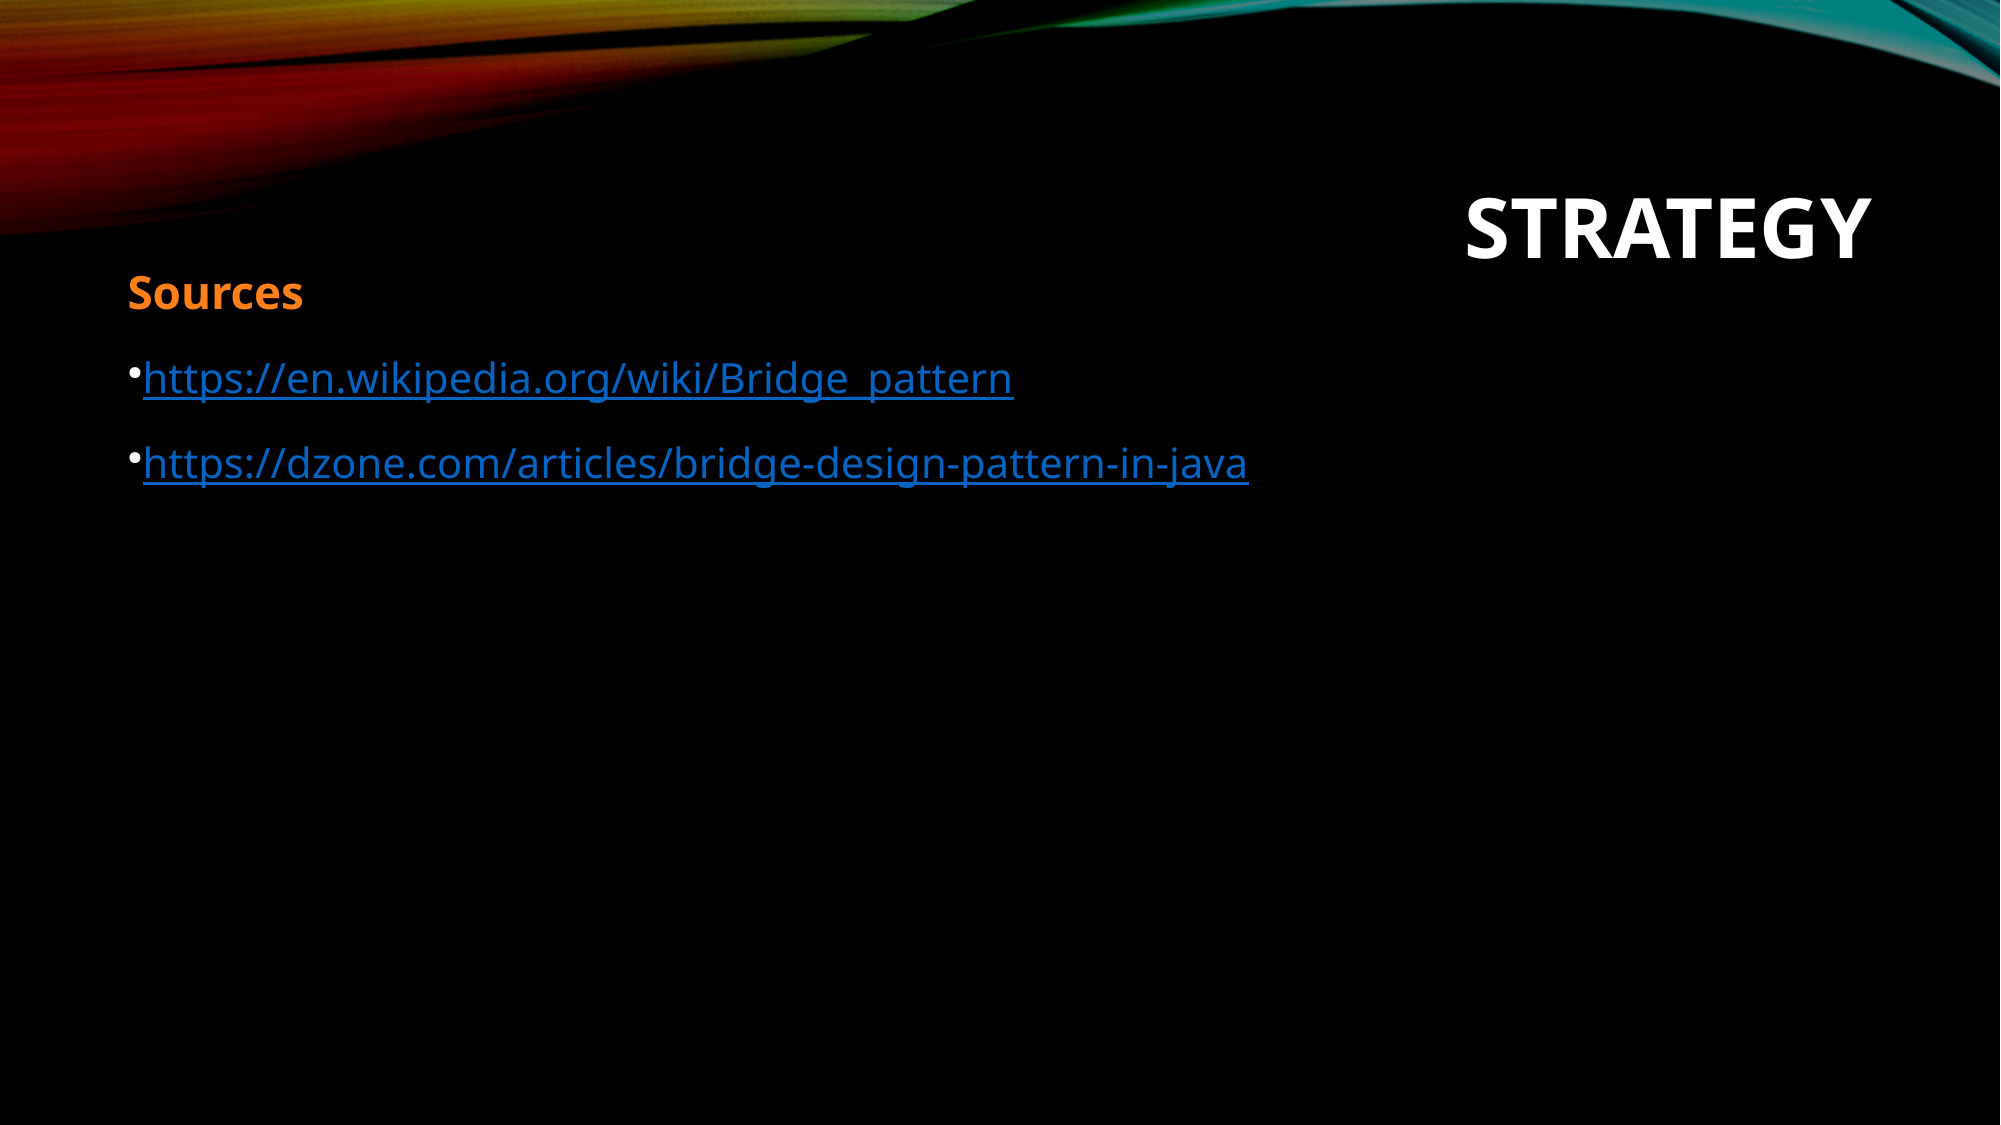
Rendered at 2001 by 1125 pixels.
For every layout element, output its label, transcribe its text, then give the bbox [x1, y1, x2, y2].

list Sources https://en.wikipedia.org/wiki/Bridge_pattern https://dzone.com/articles/bridge-design-pattern-in-java [112, 266, 1965, 1080]
title STRATEGY [474, 125, 1888, 266]
